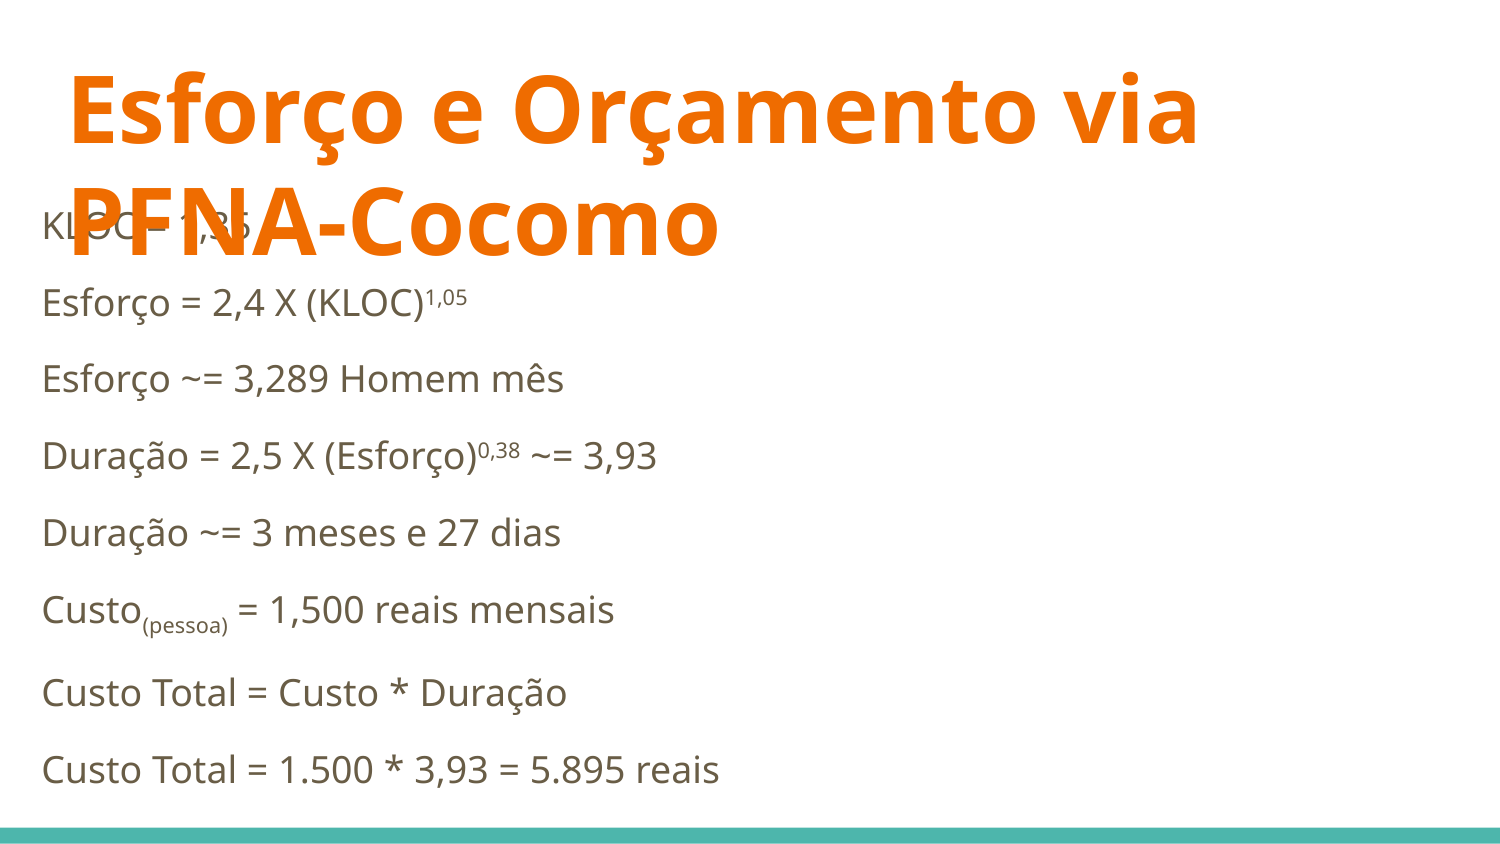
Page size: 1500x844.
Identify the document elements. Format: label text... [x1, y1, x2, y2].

title Esforço e Orçamento via PFNA-Cocomo [51, 34, 1449, 290]
list KLOC = 1,35 Esforço = 2,4 X (KLOC)1,05 Esforço ~= 3,289 Homem mês Duração = 2,5 X (Esforço)0,38 ~= 3,93 Duração ~= 3 meses e 27 dias Custo(pessoa) = 1,500 reais mensais Custo Total = Custo * Duração Custo Total = 1.500 * 3,93 = 5.895 reais [26, 180, 978, 806]
